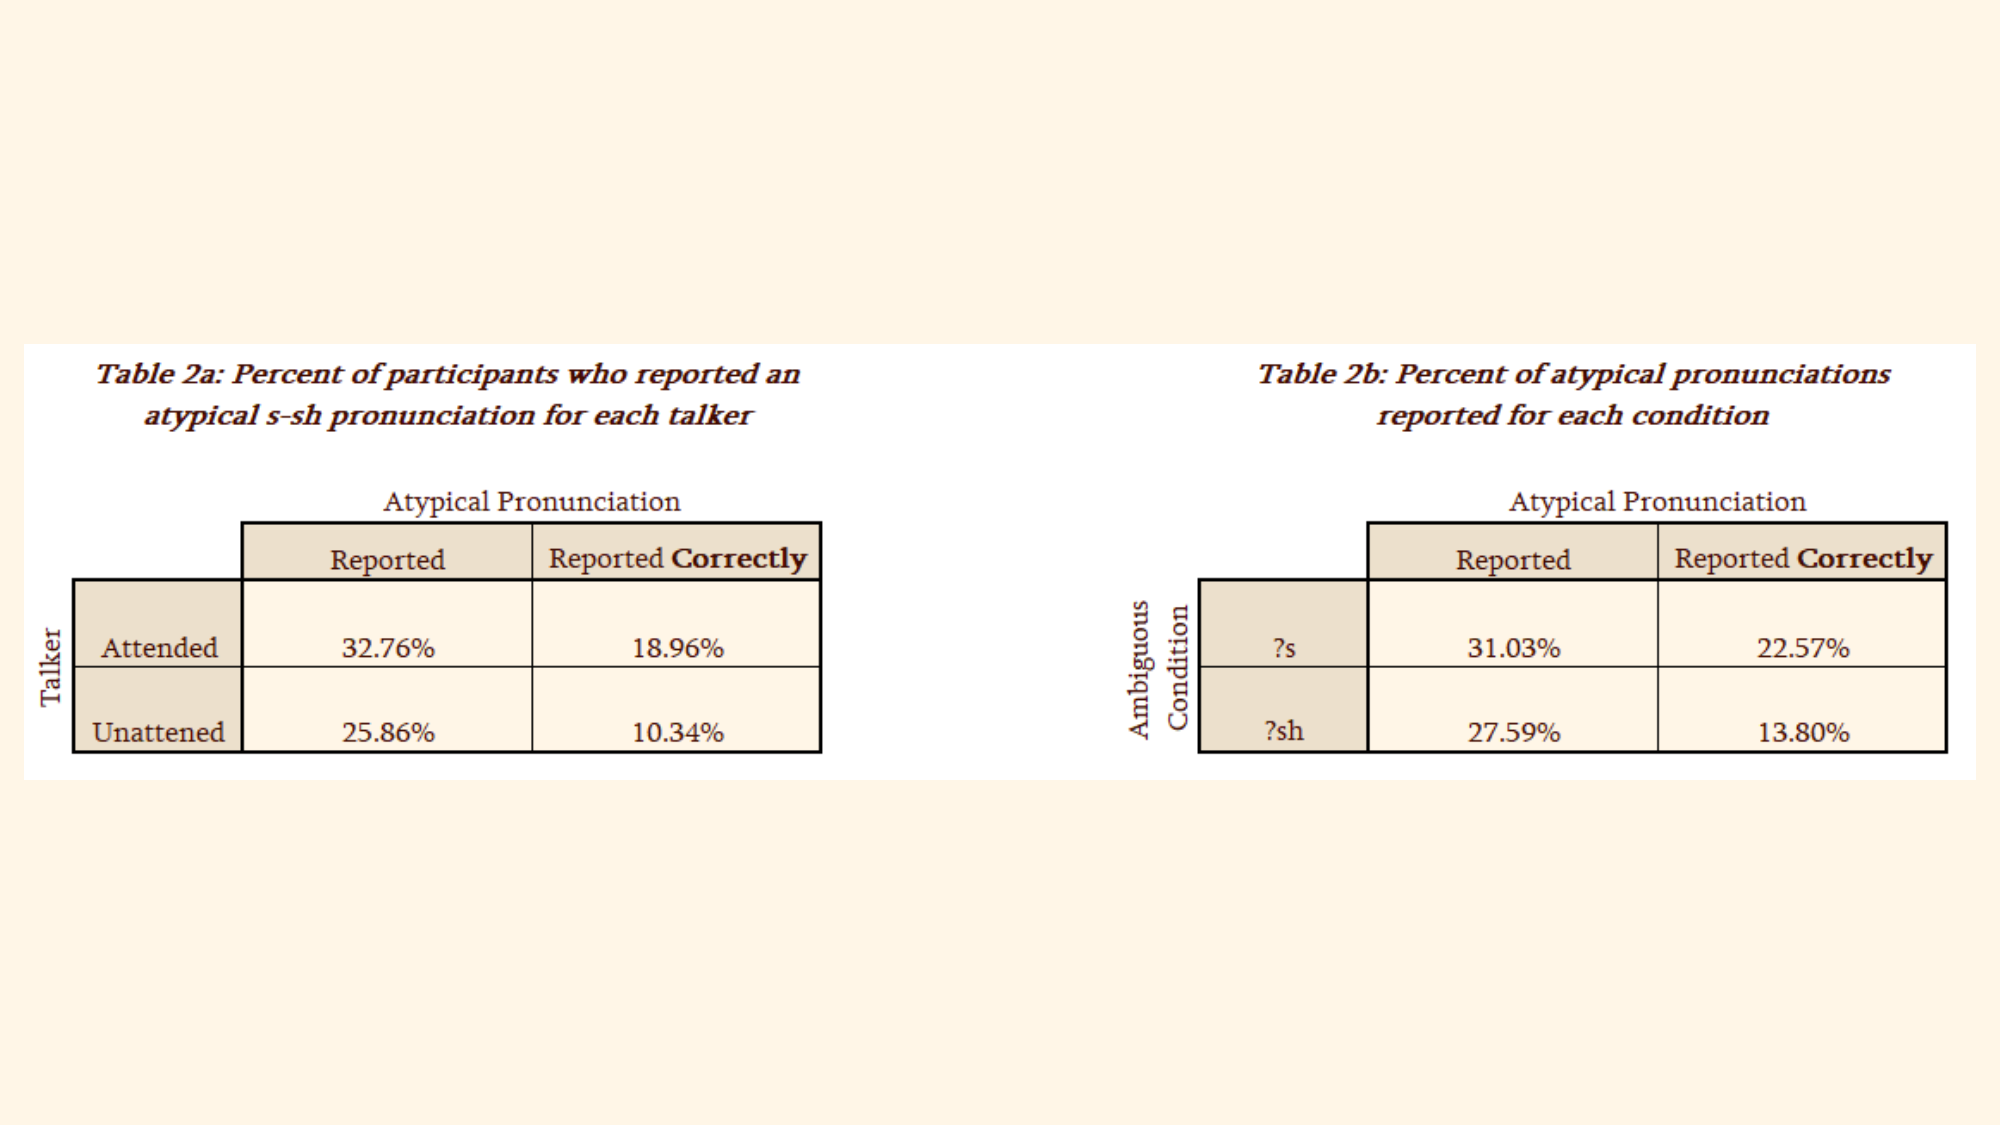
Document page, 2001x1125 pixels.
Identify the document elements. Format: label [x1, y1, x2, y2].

picture [24, 344, 1976, 780]
